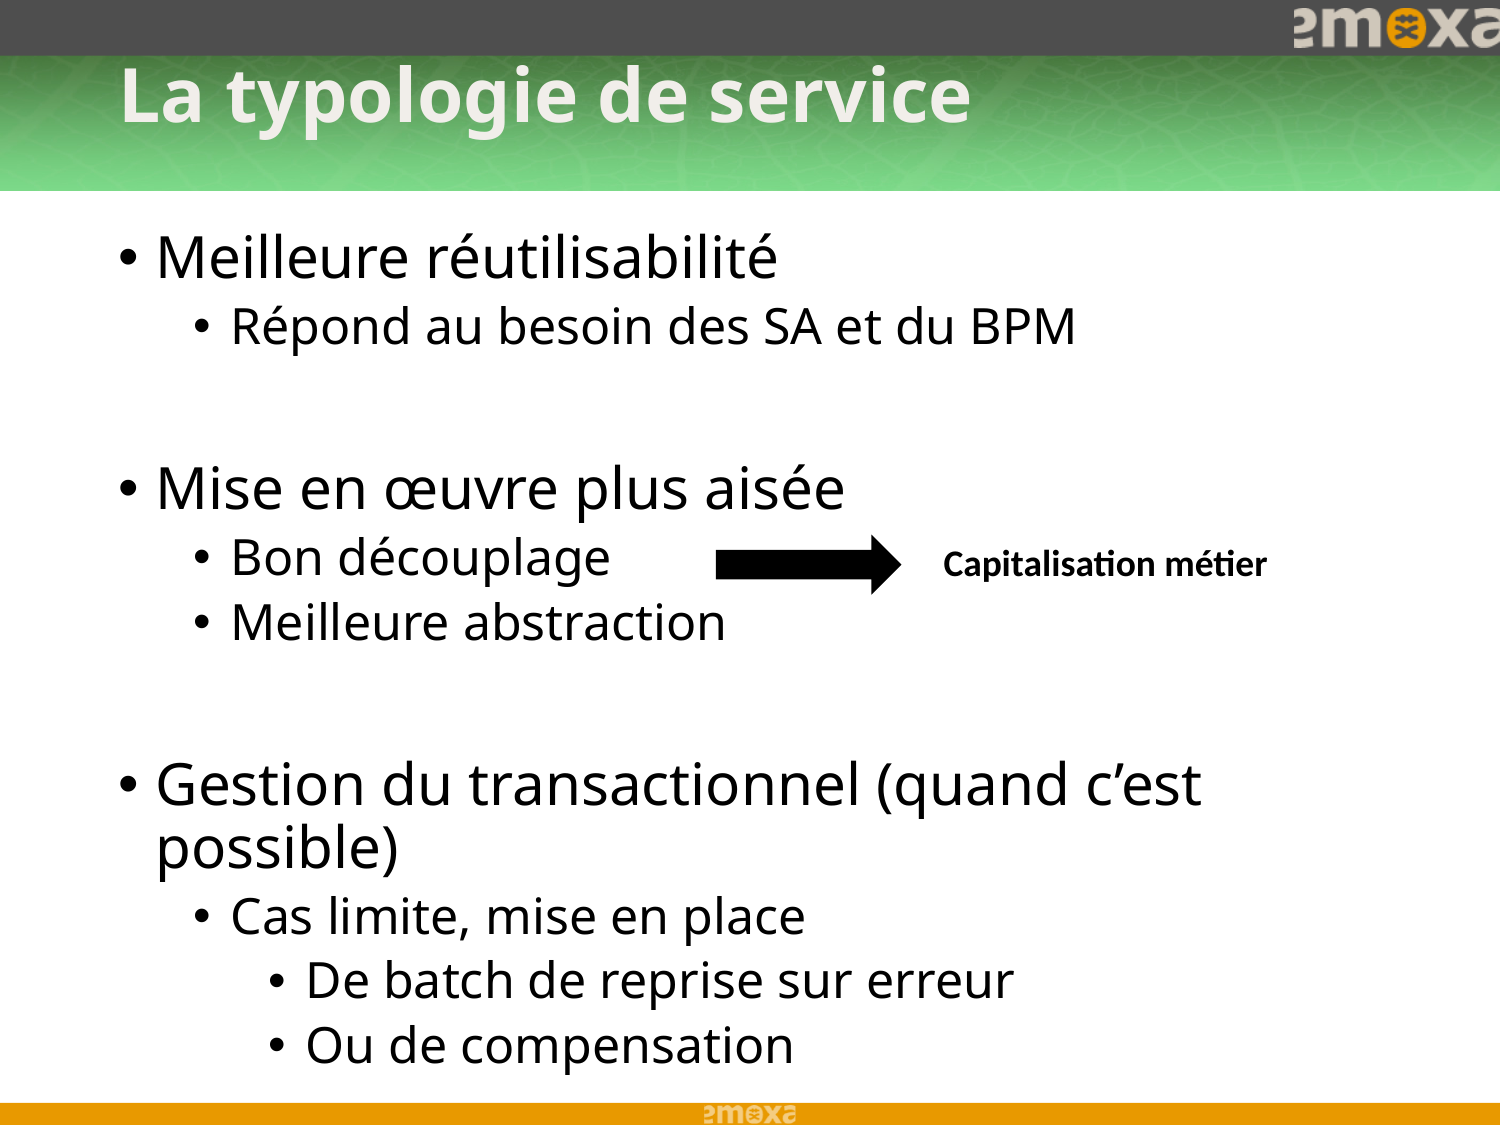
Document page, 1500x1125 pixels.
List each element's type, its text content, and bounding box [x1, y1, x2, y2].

text_box [715, 534, 902, 595]
title La typologie de service [103, 7, 1397, 188]
list Meilleure réutilisabilité Répond au besoin des SA et du BPM Mise en œuvre plus aisée Bon découplage Meilleure abstraction Gestion du transactionnel (quand c’est possible)‏ Cas limite, mise en place De batch de reprise sur erreur Ou de compensation [103, 220, 1454, 1086]
picture [1397, 8, 1500, 48]
picture [704, 1105, 796, 1124]
picture [0, 56, 1500, 191]
text_box Capitalisation métier [928, 531, 1293, 592]
